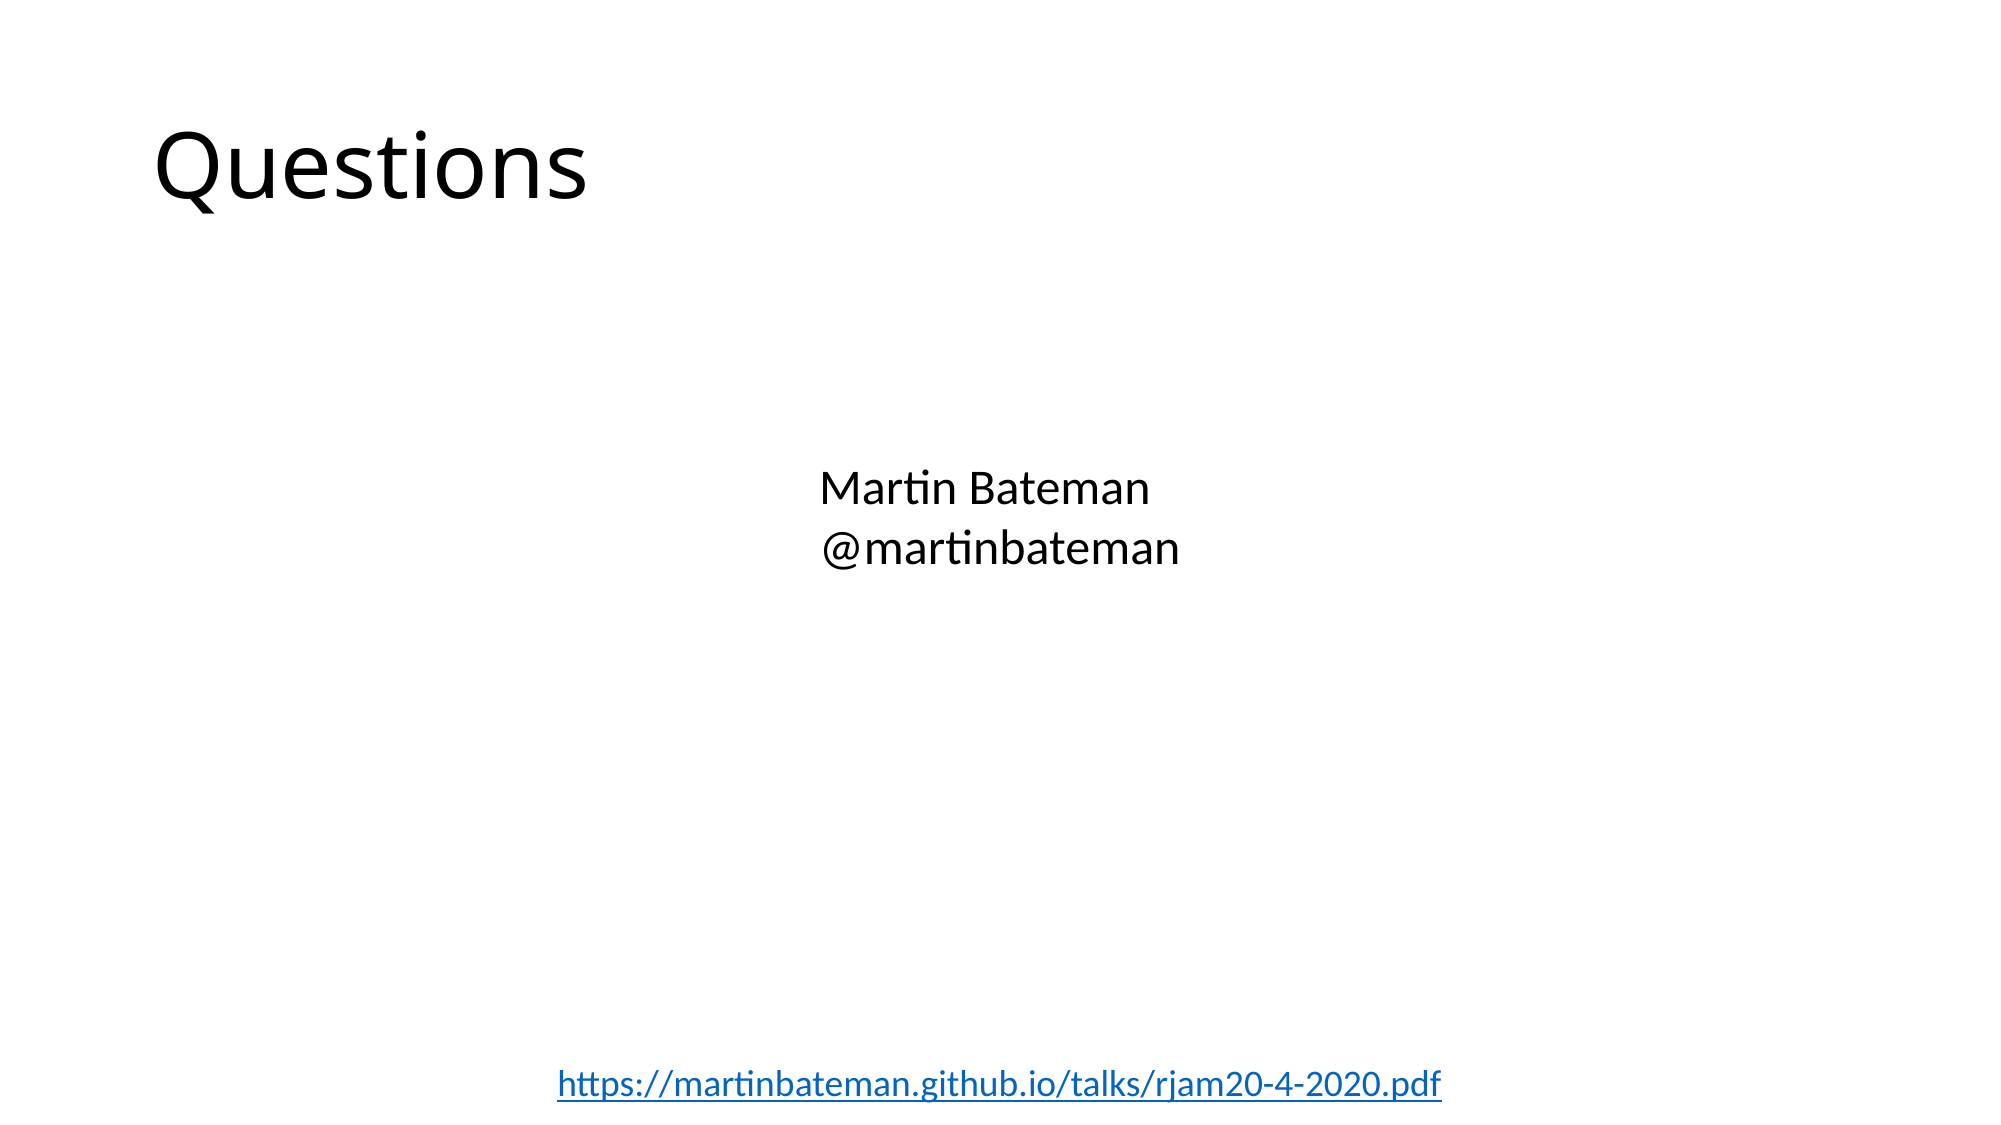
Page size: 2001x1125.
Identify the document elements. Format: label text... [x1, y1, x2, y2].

text_box https://martinbateman.github.io/talks/rjam20-4-2020.pdf [542, 1052, 1458, 1112]
text_box Martin Bateman @martinbateman [804, 447, 1196, 583]
title Questions [137, 59, 1863, 278]
